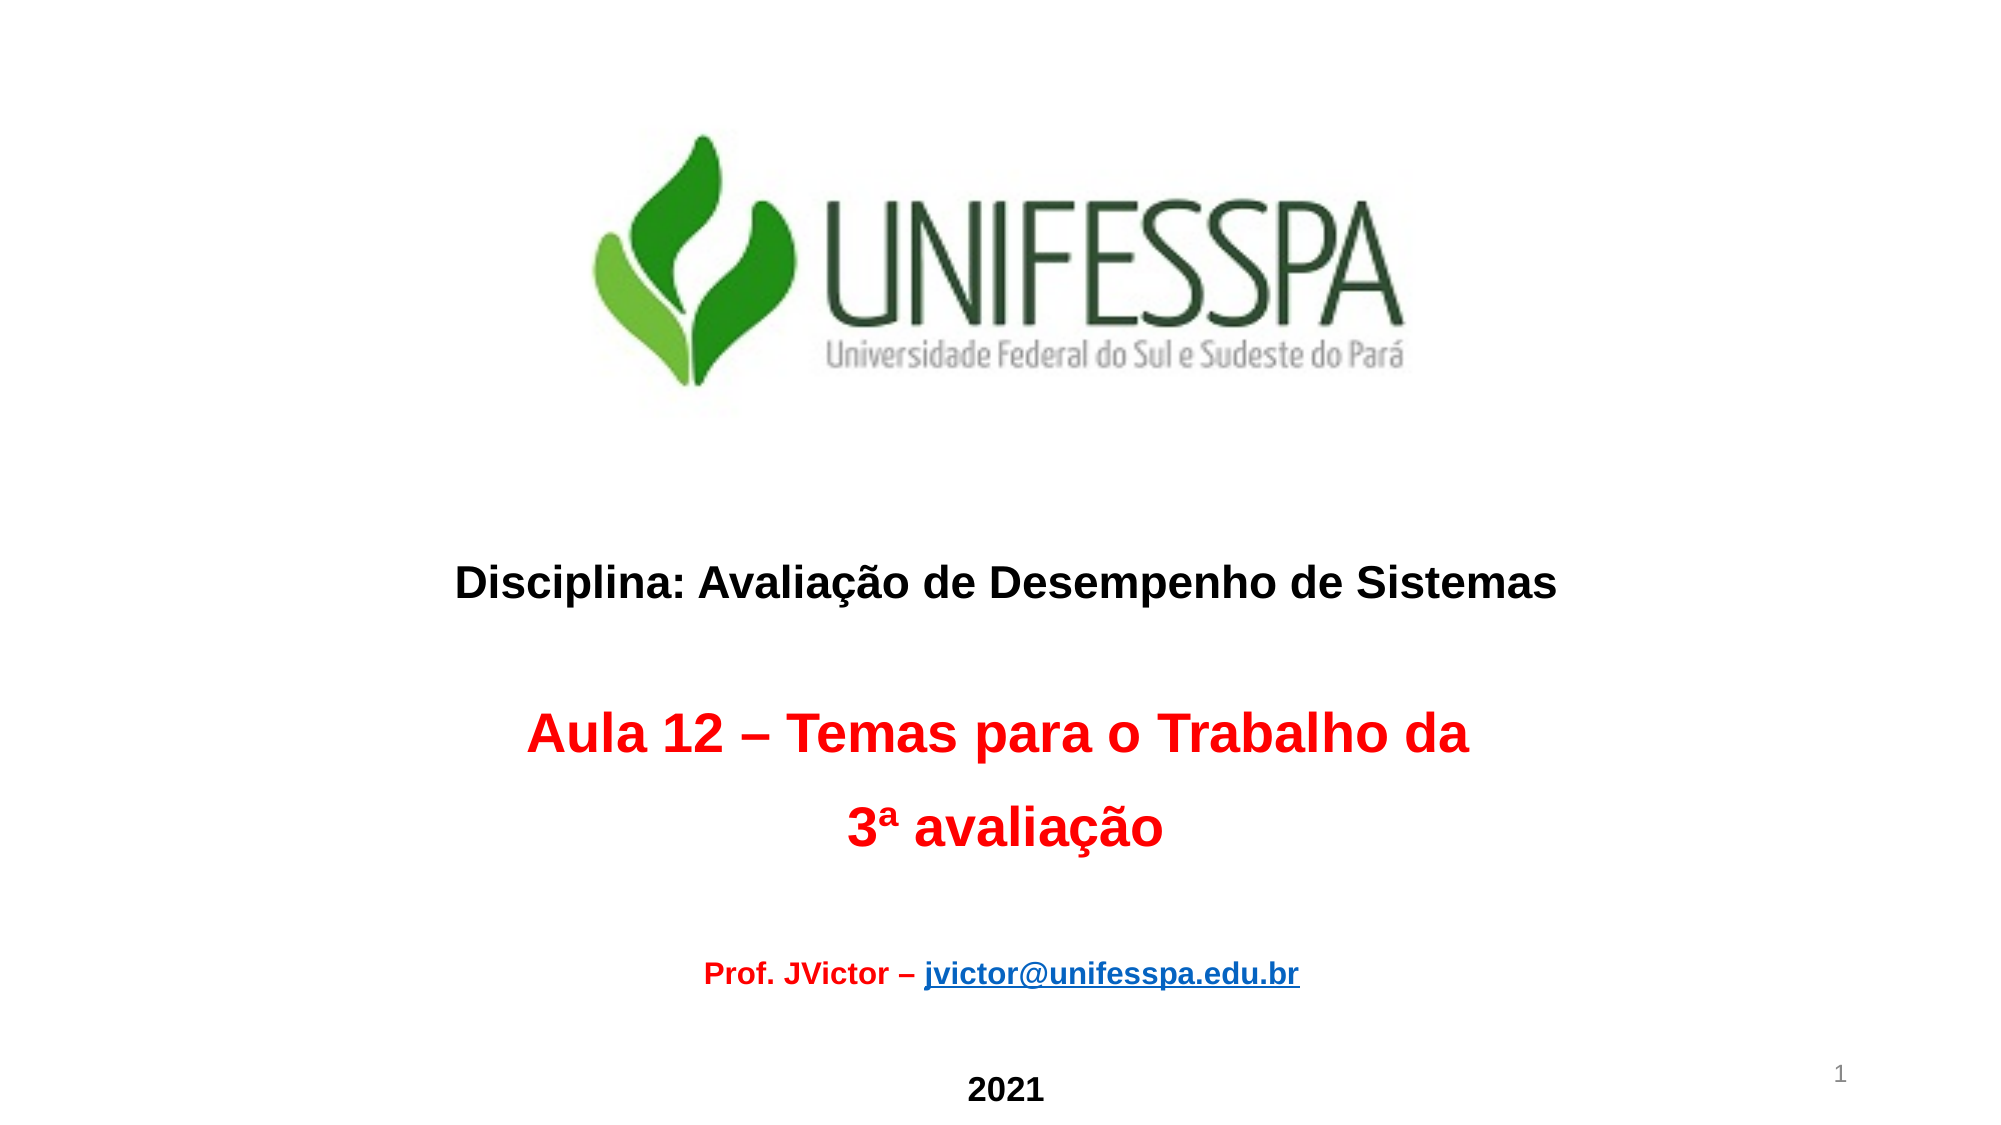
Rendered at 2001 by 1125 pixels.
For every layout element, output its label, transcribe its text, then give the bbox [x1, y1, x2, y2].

subtitle Disciplina: Avaliação de Desempenho de Sistemas Aula 12 – Temas para o Trabalho da 3ª avaliação Prof. JVictor – jvictor@unifesspa.edu.br 2021 [287, 550, 1725, 1118]
picture [449, 7, 1551, 520]
slide_number 1 [1412, 1042, 1863, 1103]
